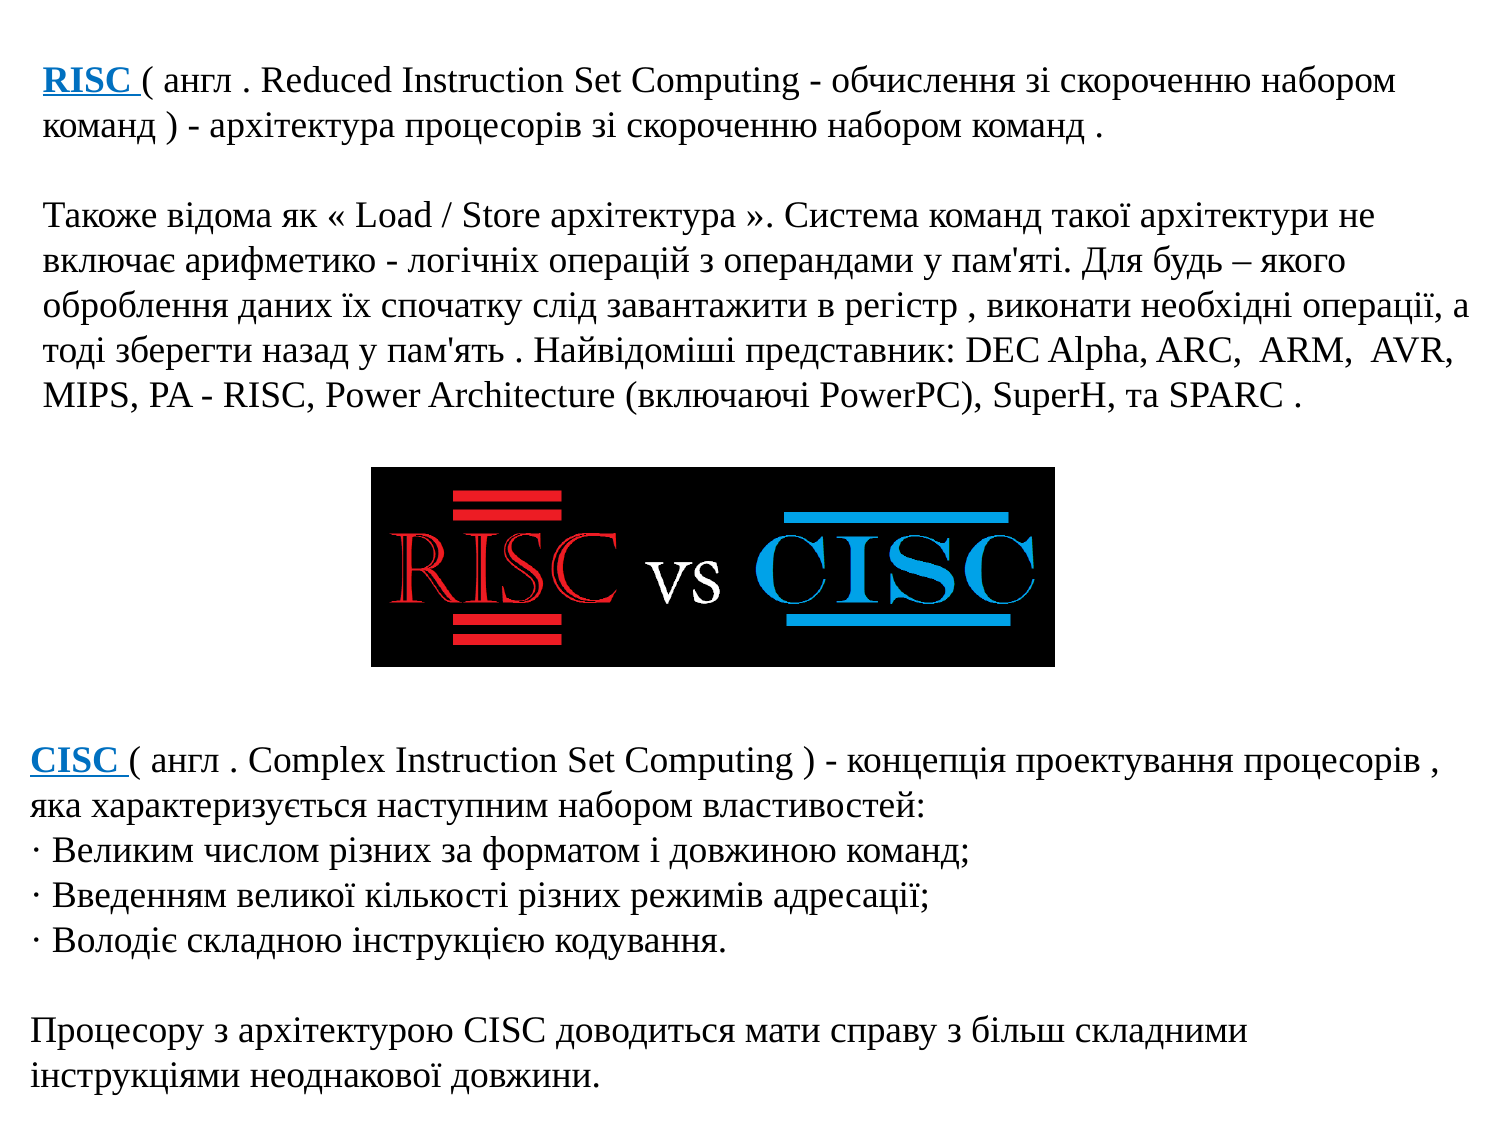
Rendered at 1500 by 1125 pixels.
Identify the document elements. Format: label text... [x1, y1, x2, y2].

text_box RISC ( англ . Reduced Instruction Set Computing - обчислення зі скороченню набором команд ) - архітектура процесорів зі скороченню набором команд . Такоже відома як « Load / Store архітектура ». Cистема команд такої архітектури не включає арифметико - логічніх операцій з операндами у пам'яті. Для будь – якого оброблення даних їх спочатку слід завантажити в регістр , виконати необхідні операції, а тоді зберегти назад у пам'ять . Найвідоміші представник: DEC Alpha, ARC, ARM, AVR, MIPS, PA - RISC, Power Architecture (включаючі PowerPC), SuperH, та SPARC . [27, 47, 1495, 423]
text_box CISC ( англ . Complex Instruction Set Computing ) - концепція проектування процесорів , яка характеризується наступним набором властивостей: · Великим числом різних за форматом і довжиною команд; · Введенням великої кількості різних режимів адресації; · Володіє складною інструкцією кодування. Процесору з архітектурою CISC доводиться мати справу з більш складними інструкціями неоднакової довжини. [15, 727, 1483, 1103]
picture [371, 467, 1055, 667]
